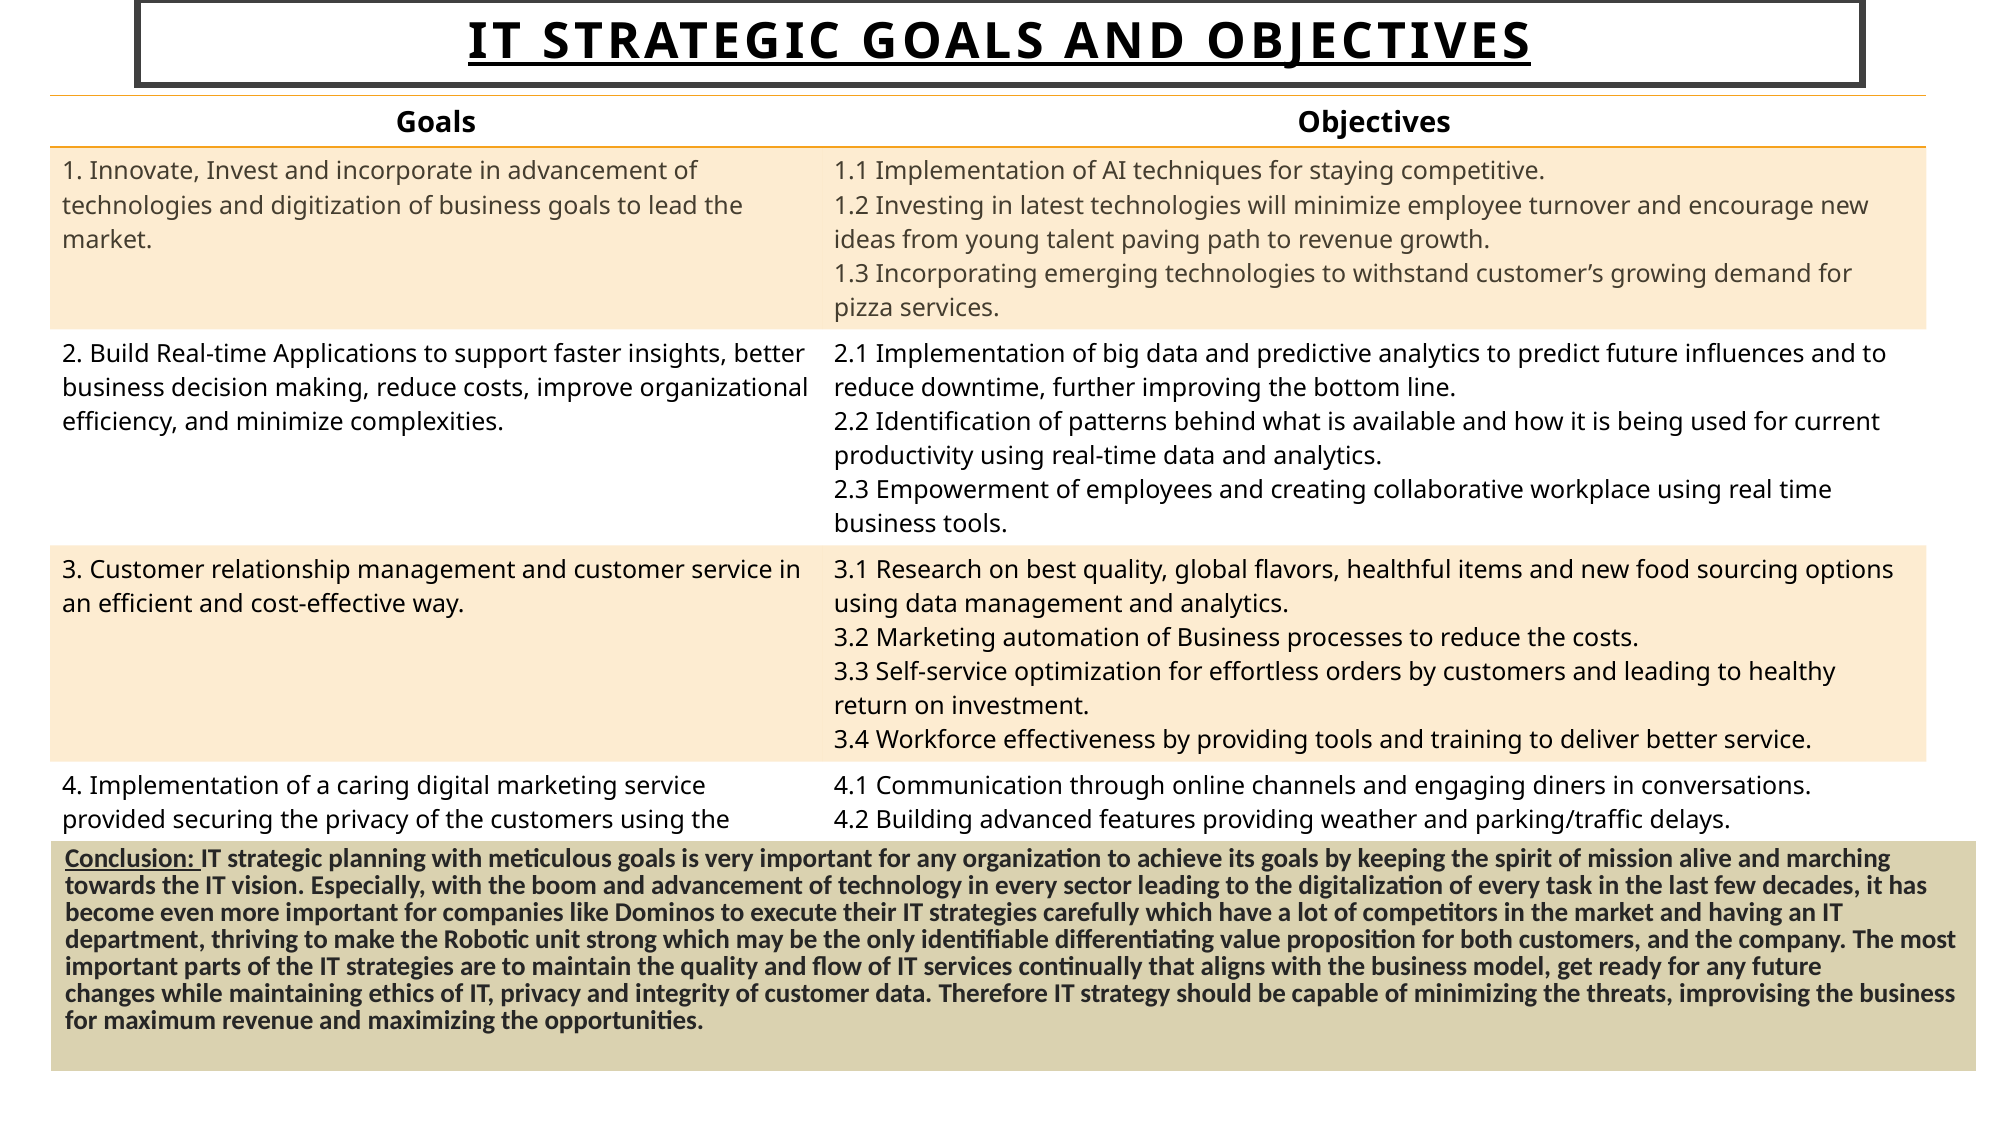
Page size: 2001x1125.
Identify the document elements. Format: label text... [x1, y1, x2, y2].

table_cell 3.1 Research on best quality, global flavors, healthful items and new food sourcing options using data management and analytics. 3.2 Marketing automation of Business processes to reduce the costs. 3.3 Self-service optimization for effortless orders by customers and leading to healthy return on investment. 3.4 Workforce effectiveness by providing tools and training to deliver better service. [822, 545, 1926, 762]
table_cell 3. Customer relationship management and customer service in an efficient and cost-effective way. [50, 545, 822, 762]
table_header Objectives [822, 96, 1926, 146]
table_cell 1. Innovate, Invest and incorporate in advancement of technologies and digitization of business goals to lead the market. [50, 148, 822, 329]
table_cell 4. Implementation of a caring digital marketing service provided securing the privacy of the customers using the power of technology. [50, 762, 822, 839]
table_header Goals [50, 96, 822, 146]
title IT Strategic Goals and Objectives [134, 0, 1866, 88]
table_cell 4.1 Communication through online channels and engaging diners in conversations. 4.2 Building advanced features providing weather and parking/traffic delays. 4.3 Maintaining Customer privacy and integrity as priority alongside utilizing technology not just for mere revenue growth. 4.4 Implementing Loyalty programs through digital and mobile strategies to build customer loyalty and trust. [822, 762, 1926, 839]
table_cell 2. Build Real-time Applications to support faster insights, better business decision making, reduce costs, improve organizational efficiency, and minimize complexities. [50, 329, 822, 545]
table_cell 1.1 Implementation of AI techniques for staying competitive. 1.2 Investing in latest technologies will minimize employee turnover and encourage new ideas from young talent paving path to revenue growth. 1.3 Incorporating emerging technologies to withstand customer’s growing demand for pizza services. [822, 148, 1926, 329]
table_header Conclusion: IT strategic planning with meticulous goals is very important for any organization to achieve its goals by keeping the spirit of mission alive and marching towards the IT vision. Especially, with the boom and advancement of technology in every sector leading to the digitalization of every task in the last few decades, it has become even more important for companies like Dominos to execute their IT strategies carefully which have a lot of competitors in the market and having an IT department, thriving to make the Robotic unit strong which may be the only identifiable differentiating value proposition for both customers, and the company. The most important parts of the IT strategies are to maintain the quality and flow of IT services continually that aligns with the business model, get ready for any future changes while maintaining ethics of IT, privacy and integrity of customer data. Therefore IT strategy should be capable of minimizing the threats, improvising the business for maximum revenue and maximizing the opportunities. [51, 841, 1976, 1071]
table_cell 2.1 Implementation of big data and predictive analytics to predict future influences and to reduce downtime, further improving the bottom line. 2.2 Identification of patterns behind what is available and how it is being used for current productivity using real-time data and analytics. 2.3 Empowerment of employees and creating collaborative workplace using real time business tools. [822, 329, 1926, 545]
